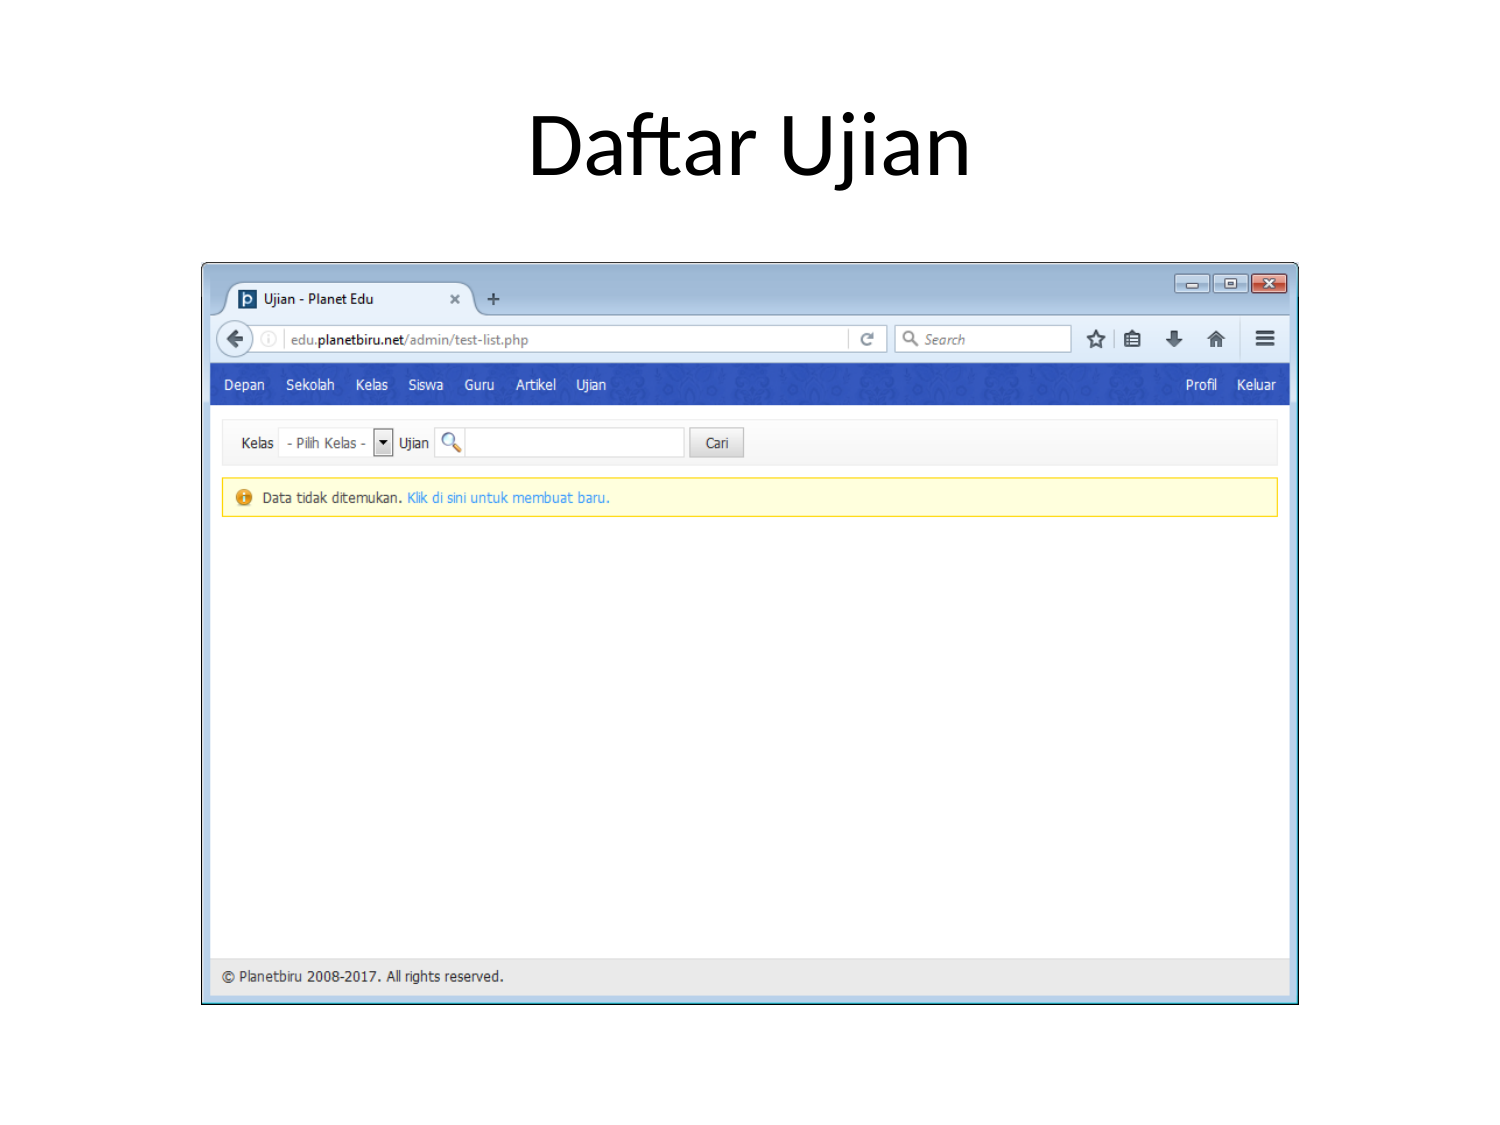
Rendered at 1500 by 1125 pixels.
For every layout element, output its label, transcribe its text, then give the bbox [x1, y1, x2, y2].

title Daftar Ujian [75, 45, 1425, 233]
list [201, 262, 1299, 1006]
